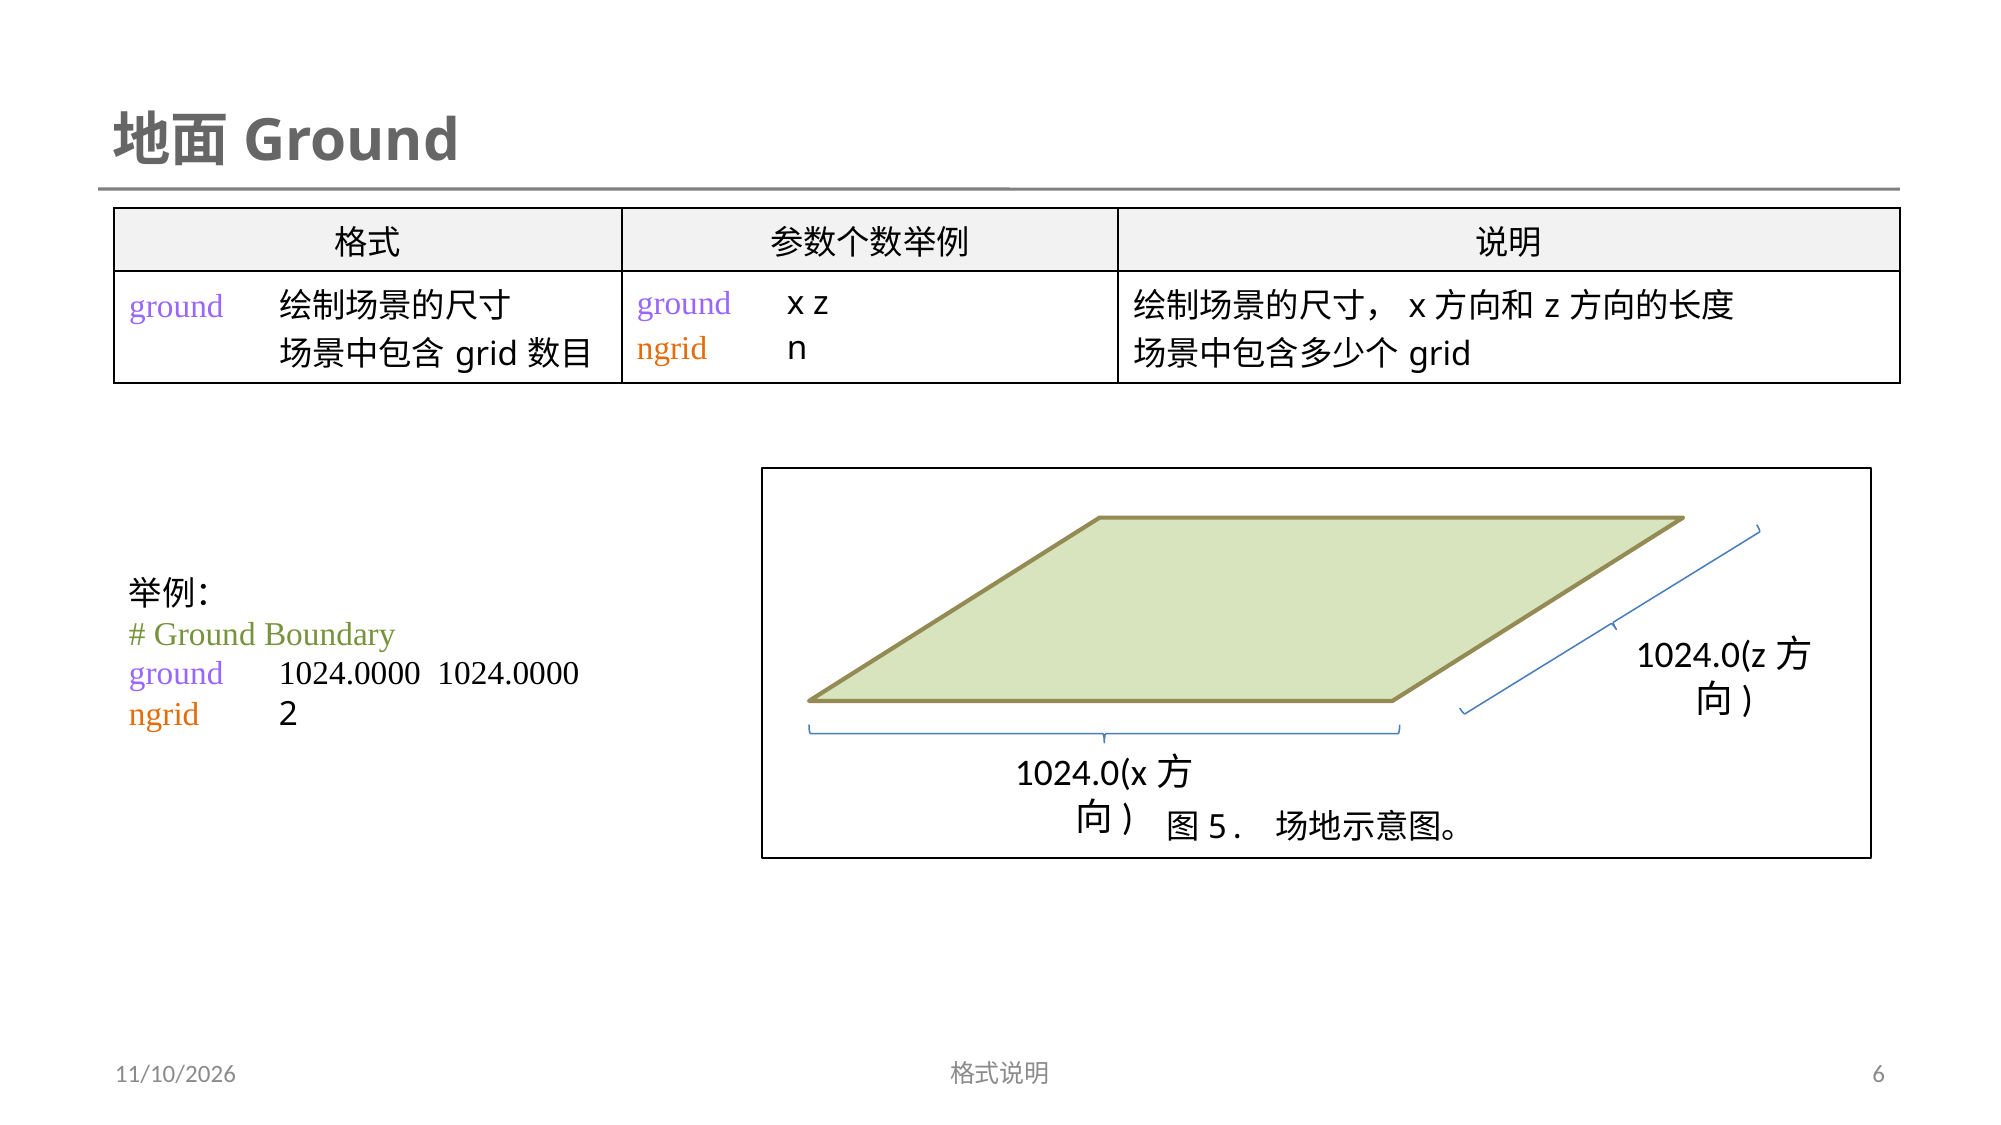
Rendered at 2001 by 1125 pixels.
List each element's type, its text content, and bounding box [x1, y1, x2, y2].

slide_number 6 [1433, 1042, 1900, 1103]
table_header 参数个数举例 [623, 209, 1117, 270]
table_cell 绘制场景的尺寸，x方向和z方向的长度 场景中包含多少个grid [1119, 272, 1899, 382]
table_cell ground x z ngrid n [623, 272, 1117, 382]
table_cell ground 绘制场景的尺寸 场景中包含grid数目 [115, 272, 621, 382]
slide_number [99, 1042, 567, 1103]
table_header 说明 [1119, 209, 1899, 270]
footer 格式说明 [683, 1042, 1317, 1103]
text_box 举例： # Ground Boundary ground 1024.0000 1024.0000 ngrid 2 [114, 564, 741, 739]
list 地面Ground [97, 94, 701, 190]
table_header 格式 [115, 209, 621, 270]
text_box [761, 467, 1872, 866]
